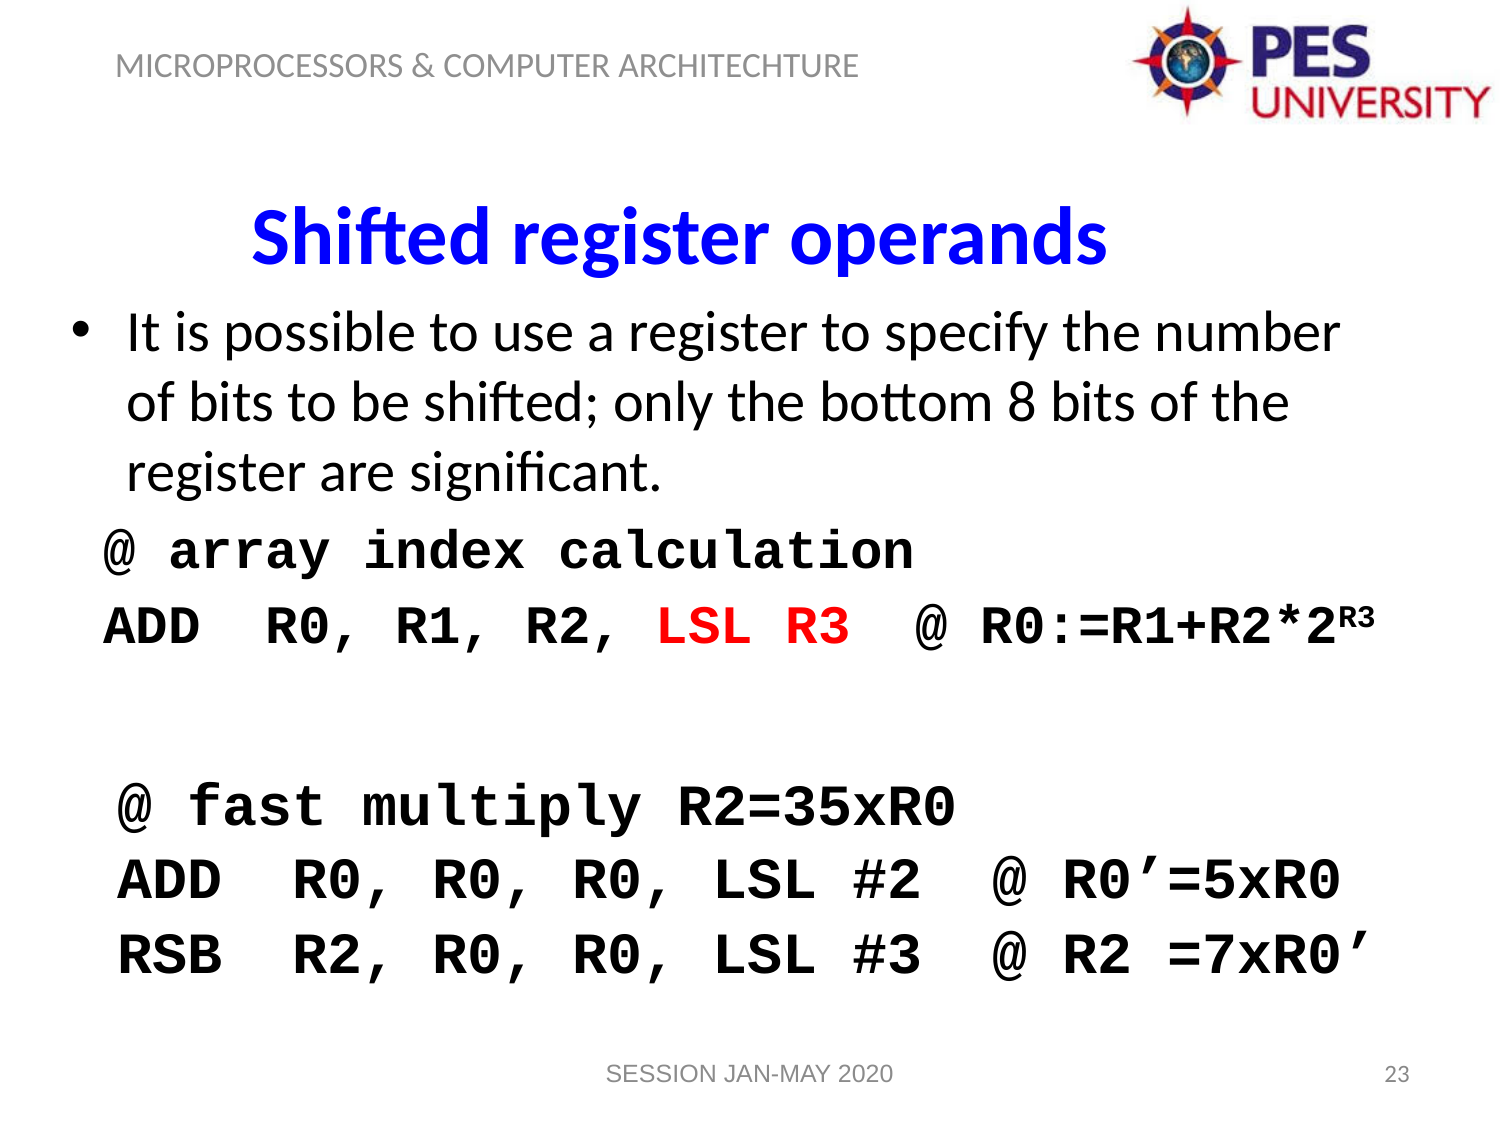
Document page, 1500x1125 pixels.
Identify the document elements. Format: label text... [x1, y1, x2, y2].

text_box @ fast multiply R2=35xR0 ADD R0, R0, R0, LSL #2 @ R0’=5xR0 RSB R2, R0, R0, LSL #3 @ R2 =7xR0’ [67, 689, 1418, 1103]
text_box 23 [1074, 1042, 1425, 1103]
picture [1122, 0, 1500, 130]
text_box Shifted register operands [5, 187, 1356, 275]
text_box SESSION JAN-MAY 2020 [496, 1042, 1003, 1103]
text_box It is possible to use a register to specify the number of bits to be shifted; only the bottom 8 bits of the register are significant. @ array index calculation ADD R0, R1, R2, LSL R3 @ R0:=R1+R2*2R3 [55, 285, 1406, 673]
